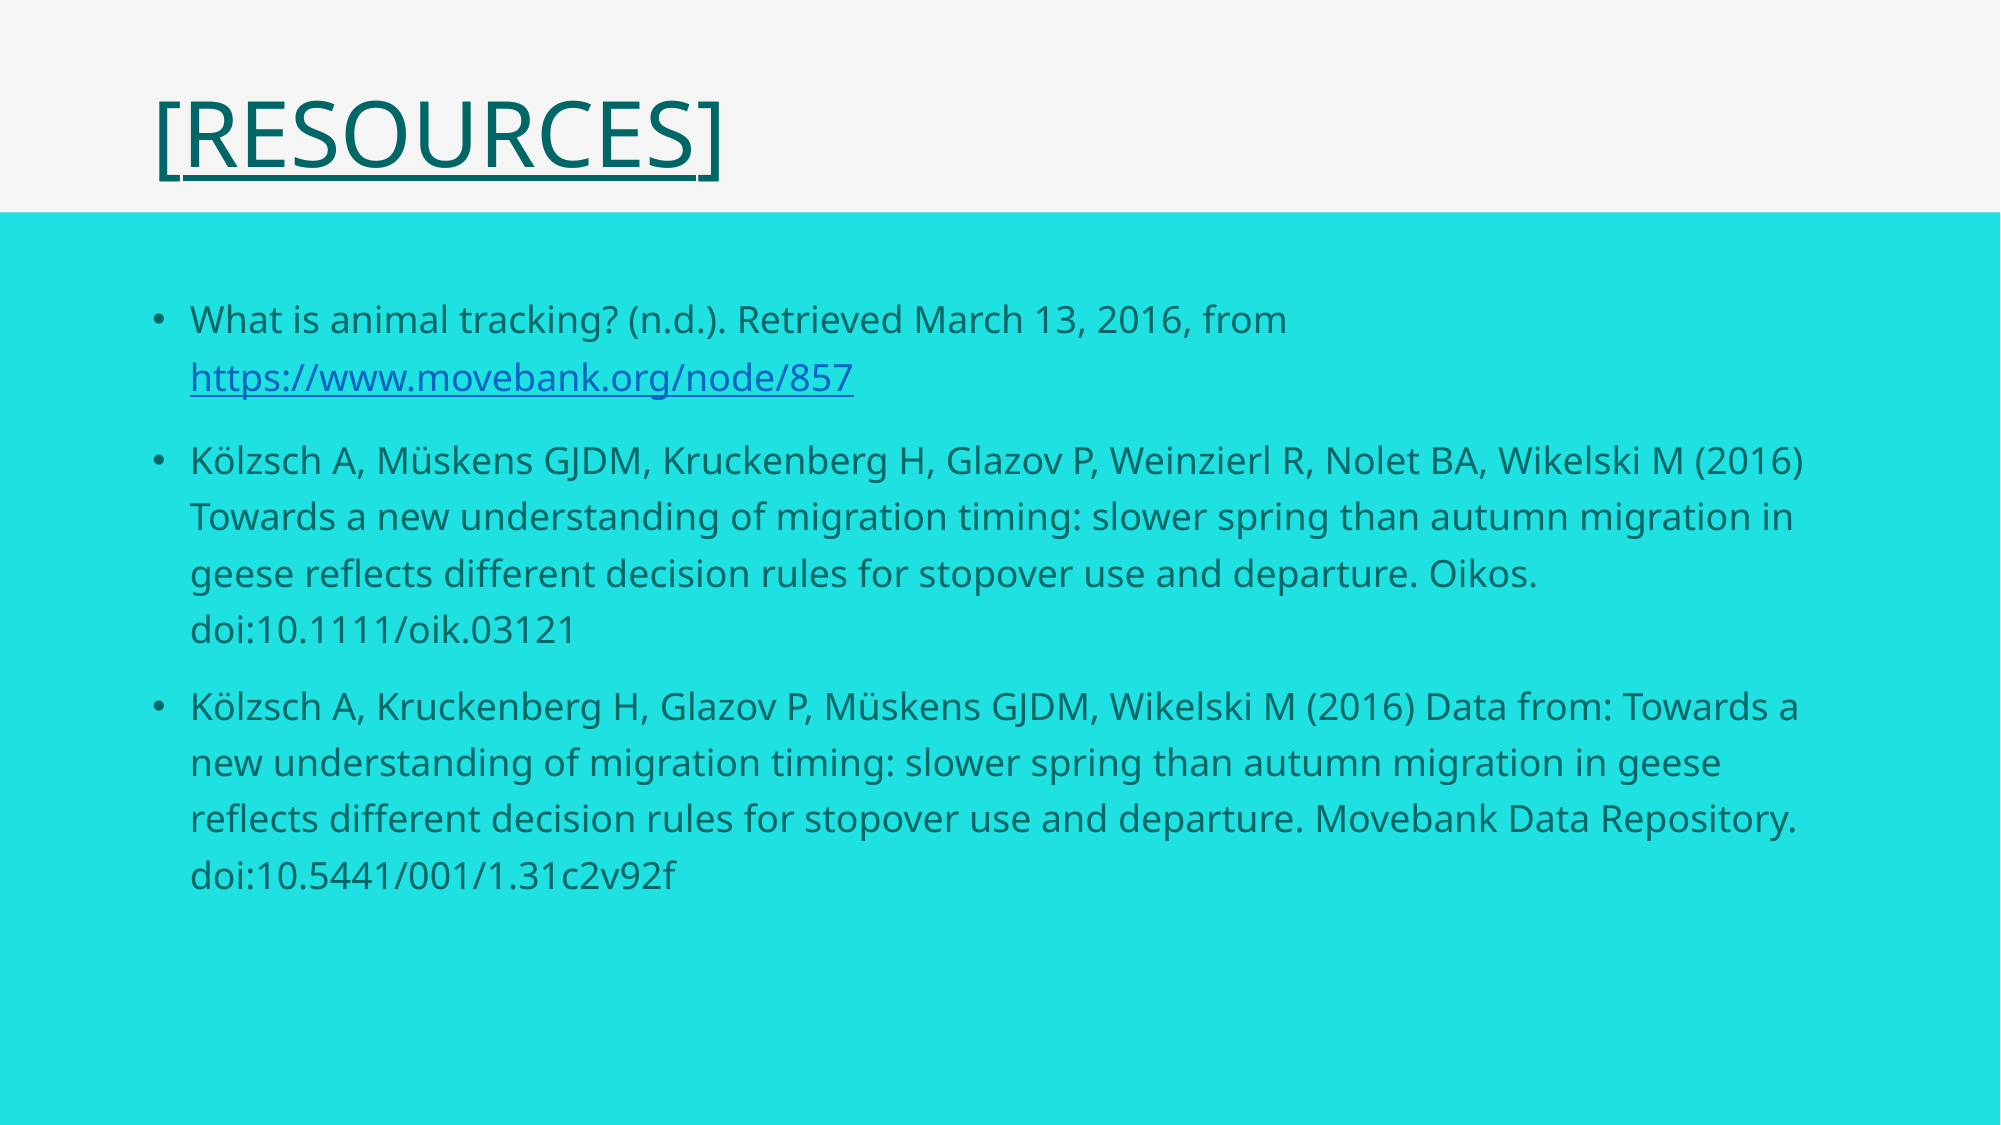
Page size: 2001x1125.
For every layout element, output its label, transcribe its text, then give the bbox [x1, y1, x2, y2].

title [RESOURCES] [137, 29, 1863, 247]
list What is animal tracking? (n.d.). Retrieved March 13, 2016, from https://www.movebank.org/node/857 Kölzsch A, Müskens GJDM, Kruckenberg H, Glazov P, Weinzierl R, Nolet BA, Wikelski M (2016) Towards a new understanding of migration timing: slower spring than autumn migration in geese reflects different decision rules for stopover use and departure. Oikos. doi:10.1111/oik.03121 Kölzsch A, Kruckenberg H, Glazov P, Müskens GJDM, Wikelski M (2016) Data from: Towards a new understanding of migration timing: slower spring than autumn migration in geese reflects different decision rules for stopover use and departure. Movebank Data Repository. doi:10.5441/001/1.31c2v92f [137, 277, 1863, 992]
text_box [0, 211, 2000, 1125]
